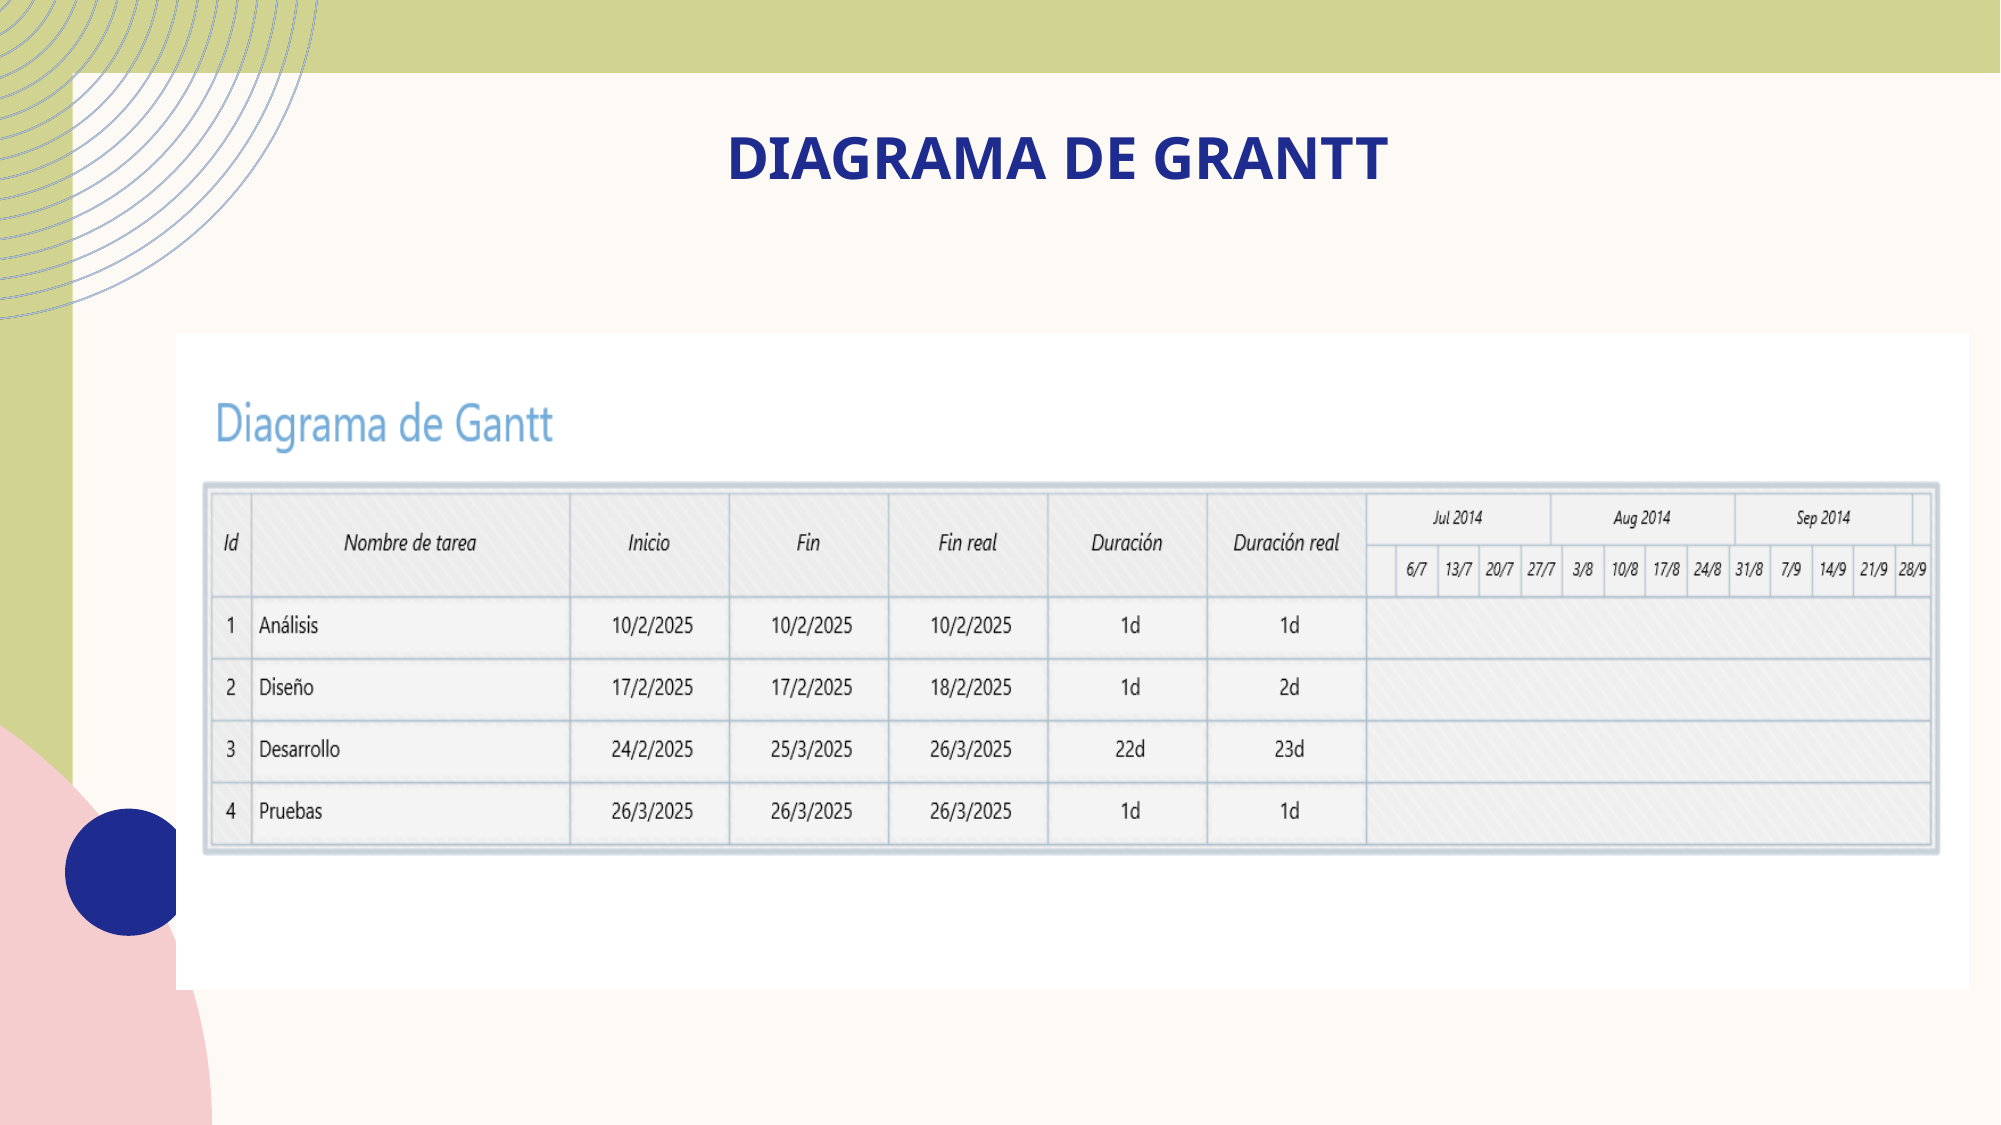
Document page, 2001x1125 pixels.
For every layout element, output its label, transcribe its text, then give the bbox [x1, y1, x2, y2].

title DIAGRAMA DE GRANTT [241, 97, 1875, 192]
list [176, 334, 1969, 990]
picture [0, 0, 2001, 785]
